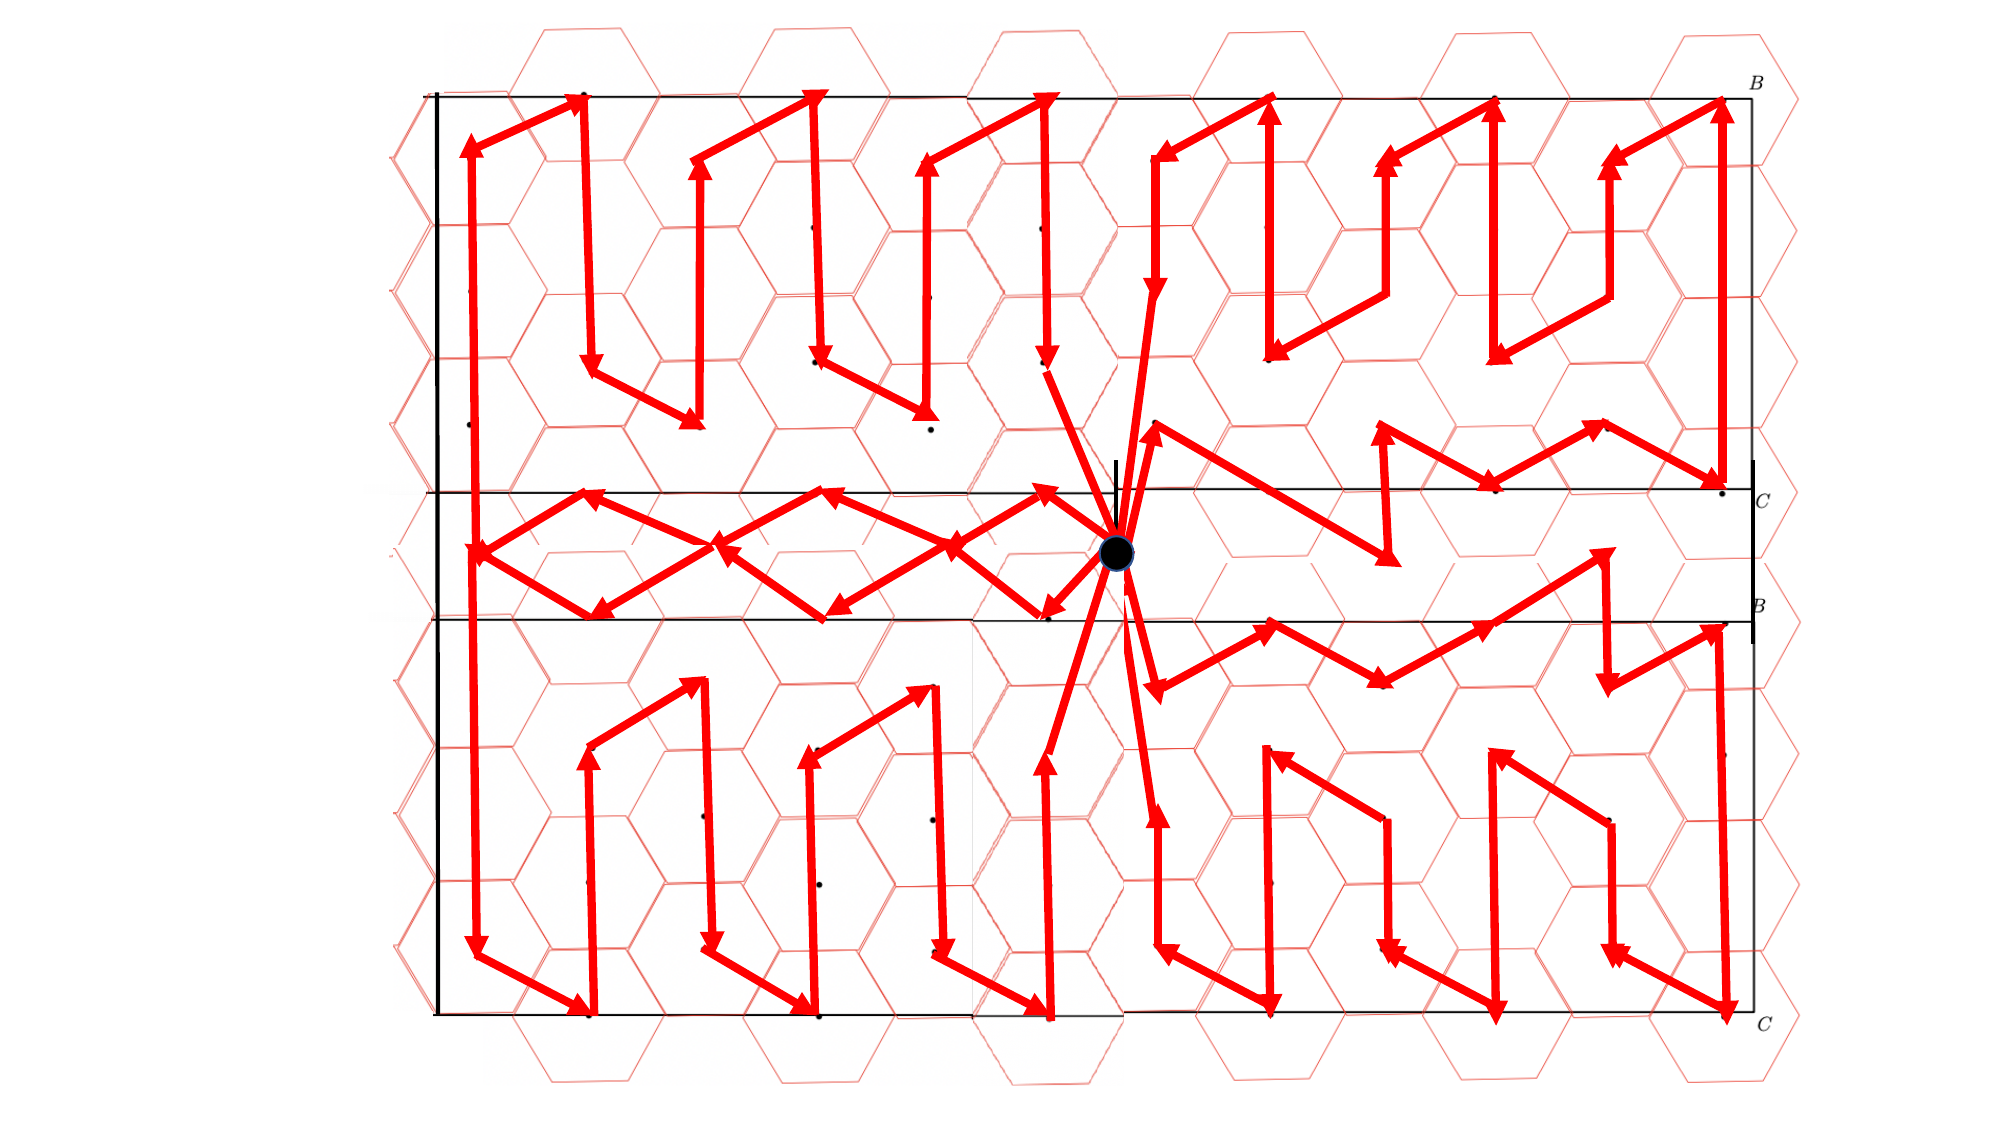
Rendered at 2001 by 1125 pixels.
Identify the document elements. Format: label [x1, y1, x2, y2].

text_box [1497, 945, 1501, 1010]
text_box [702, 947, 818, 1016]
text_box [704, 678, 713, 957]
text_box [1270, 293, 1386, 362]
text_box [691, 89, 830, 163]
text_box [1485, 297, 1609, 366]
text_box [1124, 572, 1155, 825]
text_box [1374, 99, 1493, 168]
text_box [1267, 620, 1395, 689]
text_box [1487, 747, 1609, 825]
text_box [473, 95, 593, 150]
text_box [578, 490, 710, 544]
text_box [587, 745, 595, 1016]
text_box [1494, 99, 1499, 168]
text_box [1048, 537, 1116, 755]
text_box [1031, 482, 1046, 537]
text_box [1600, 99, 1722, 167]
text_box [587, 546, 713, 620]
text_box [941, 496, 1039, 537]
text_box [1162, 624, 1281, 688]
picture [331, 13, 1813, 1099]
text_box [471, 550, 477, 962]
text_box [935, 685, 945, 964]
text_box [808, 743, 815, 1015]
text_box [1493, 547, 1617, 624]
text_box [583, 101, 593, 380]
text_box [471, 132, 477, 491]
text_box [1271, 750, 1383, 820]
text_box [824, 542, 939, 616]
text_box [814, 684, 934, 757]
text_box [1154, 568, 1161, 706]
text_box [714, 543, 825, 621]
text_box [1151, 95, 1275, 163]
text_box [464, 543, 589, 618]
text_box [587, 676, 707, 748]
text_box [1389, 423, 1505, 492]
text_box [817, 488, 950, 543]
text_box [1115, 292, 1154, 573]
text_box [823, 361, 940, 421]
text_box [1039, 537, 1048, 620]
text_box [467, 491, 587, 543]
text_box [1262, 293, 1269, 362]
text_box [1154, 423, 1403, 568]
text_box [1152, 943, 1266, 1008]
text_box [1718, 632, 1727, 1026]
text_box [922, 92, 1061, 166]
text_box [475, 954, 587, 1016]
text_box [1381, 619, 1499, 684]
text_box [1044, 750, 1051, 1022]
text_box [1128, 482, 1133, 556]
text_box [1377, 423, 1381, 492]
text_box [1609, 623, 1727, 688]
text_box [932, 954, 1044, 1016]
text_box [1266, 745, 1271, 1020]
text_box [1605, 559, 1609, 699]
text_box [1491, 419, 1609, 484]
text_box [1046, 371, 1128, 568]
text_box [703, 488, 817, 544]
text_box [1600, 421, 1728, 490]
text_box [812, 92, 822, 371]
text_box [1379, 945, 1492, 1010]
text_box [1044, 101, 1048, 371]
text_box [1603, 945, 1718, 1010]
text_box [1492, 751, 1497, 1026]
text_box [590, 370, 707, 430]
text_box [939, 537, 1040, 617]
text_box [1381, 420, 1389, 561]
